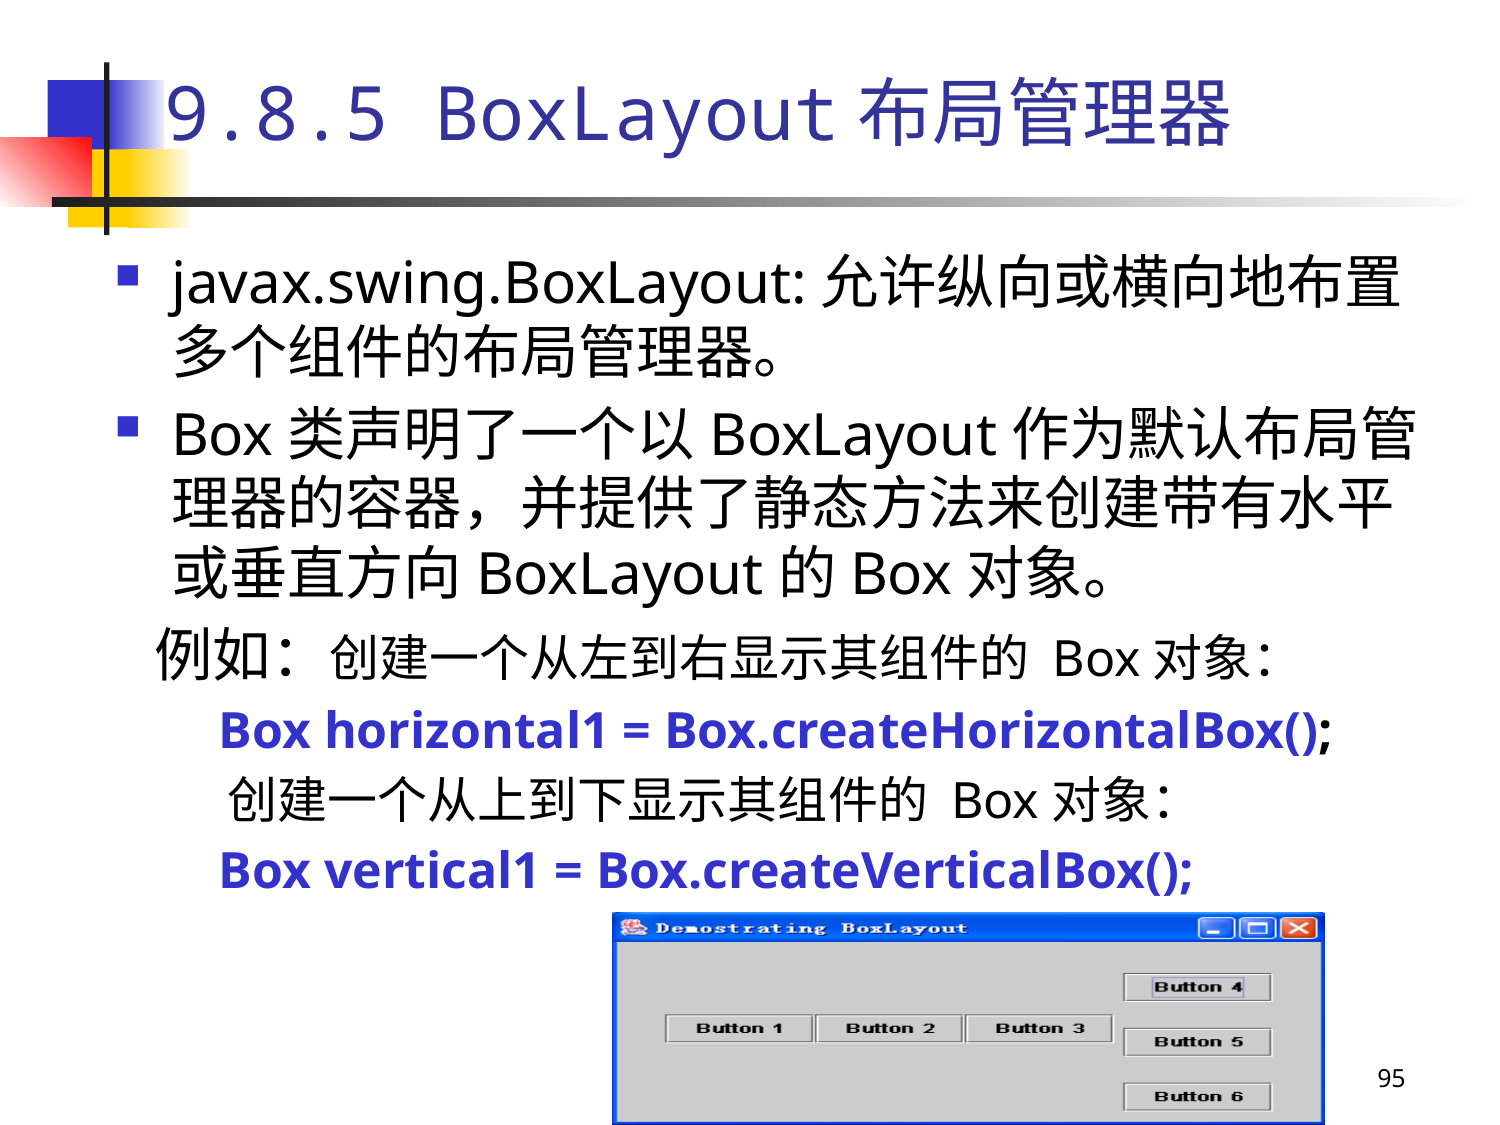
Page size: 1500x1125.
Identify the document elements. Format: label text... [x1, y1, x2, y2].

list javax.swing.BoxLayout:允许纵向或横向地布置多个组件的布局管理器。 Box类声明了一个以BoxLayout作为默认布局管理器的容器，并提供了静态方法来创建带有水平或垂直方向BoxLayout的Box对象。 例如：创建一个从左到右显示其组件的 Box对象： Box horizontal1 = Box.createHorizontalBox(); 创建一个从上到下显示其组件的 Box对象： Box vertical1 = Box.createVerticalBox(); [99, 237, 1438, 1013]
title 9.8.5 BoxLayout布局管理器 [149, 12, 1438, 163]
picture [612, 912, 1325, 1125]
